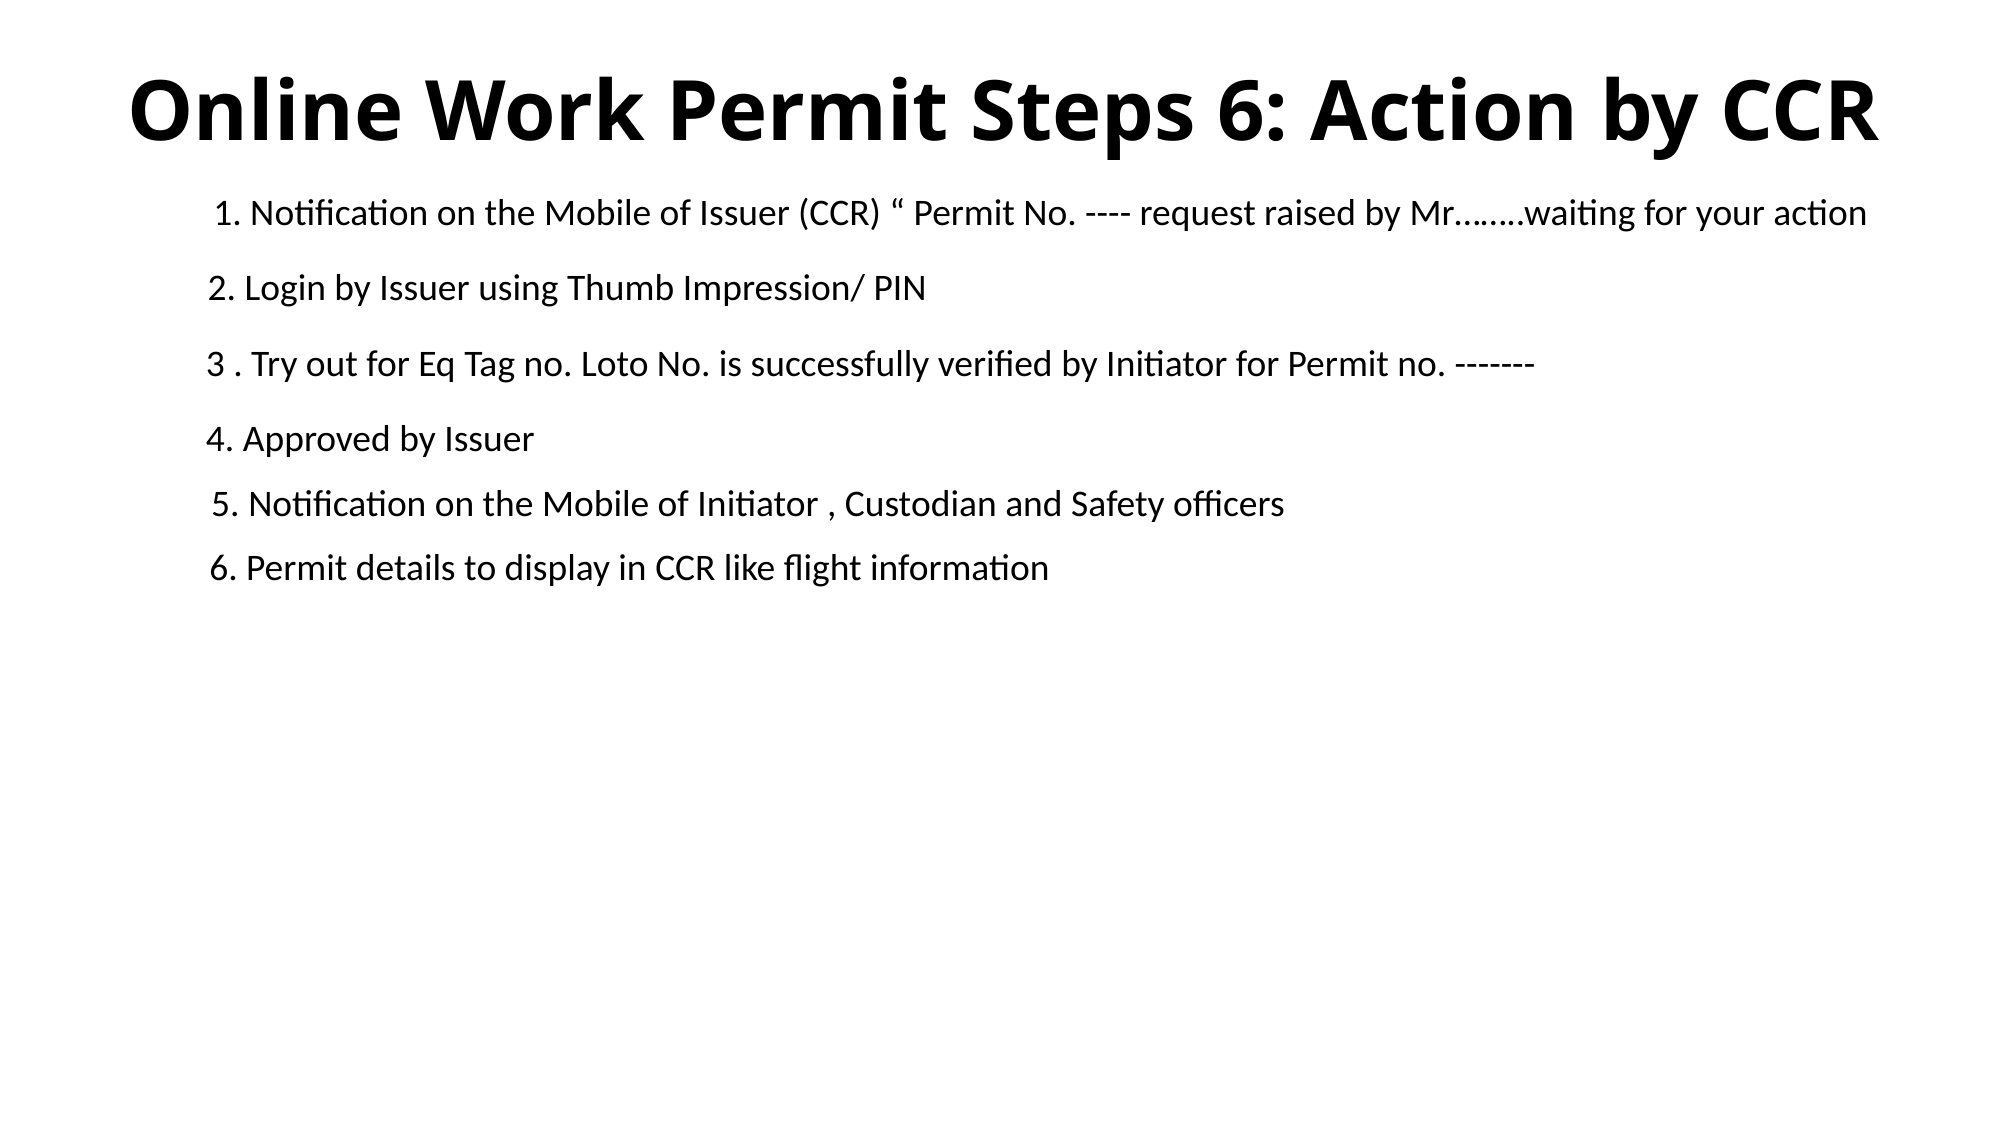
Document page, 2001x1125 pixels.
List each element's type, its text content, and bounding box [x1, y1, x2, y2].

text_box 4. Approved by Issuer [190, 406, 550, 467]
text_box 6. Permit details to display in CCR like flight information [194, 535, 1066, 596]
text_box 1. Notification on the Mobile of Issuer (CCR) “ Permit No. ---- request raised by Mr……..waiting for your action [198, 180, 1885, 241]
text_box 3 . Try out for Eq Tag no. Loto No. is successfully verified by Initiator for Permit no. ------- [190, 331, 1552, 392]
text_box Online Work Permit Steps 6: Action by CCR [89, 53, 1919, 166]
text_box 2. Login by Issuer using Thumb Impression/ PIN [192, 255, 943, 316]
text_box 5. Notification on the Mobile of Initiator , Custodian and Safety officers [196, 471, 1310, 531]
